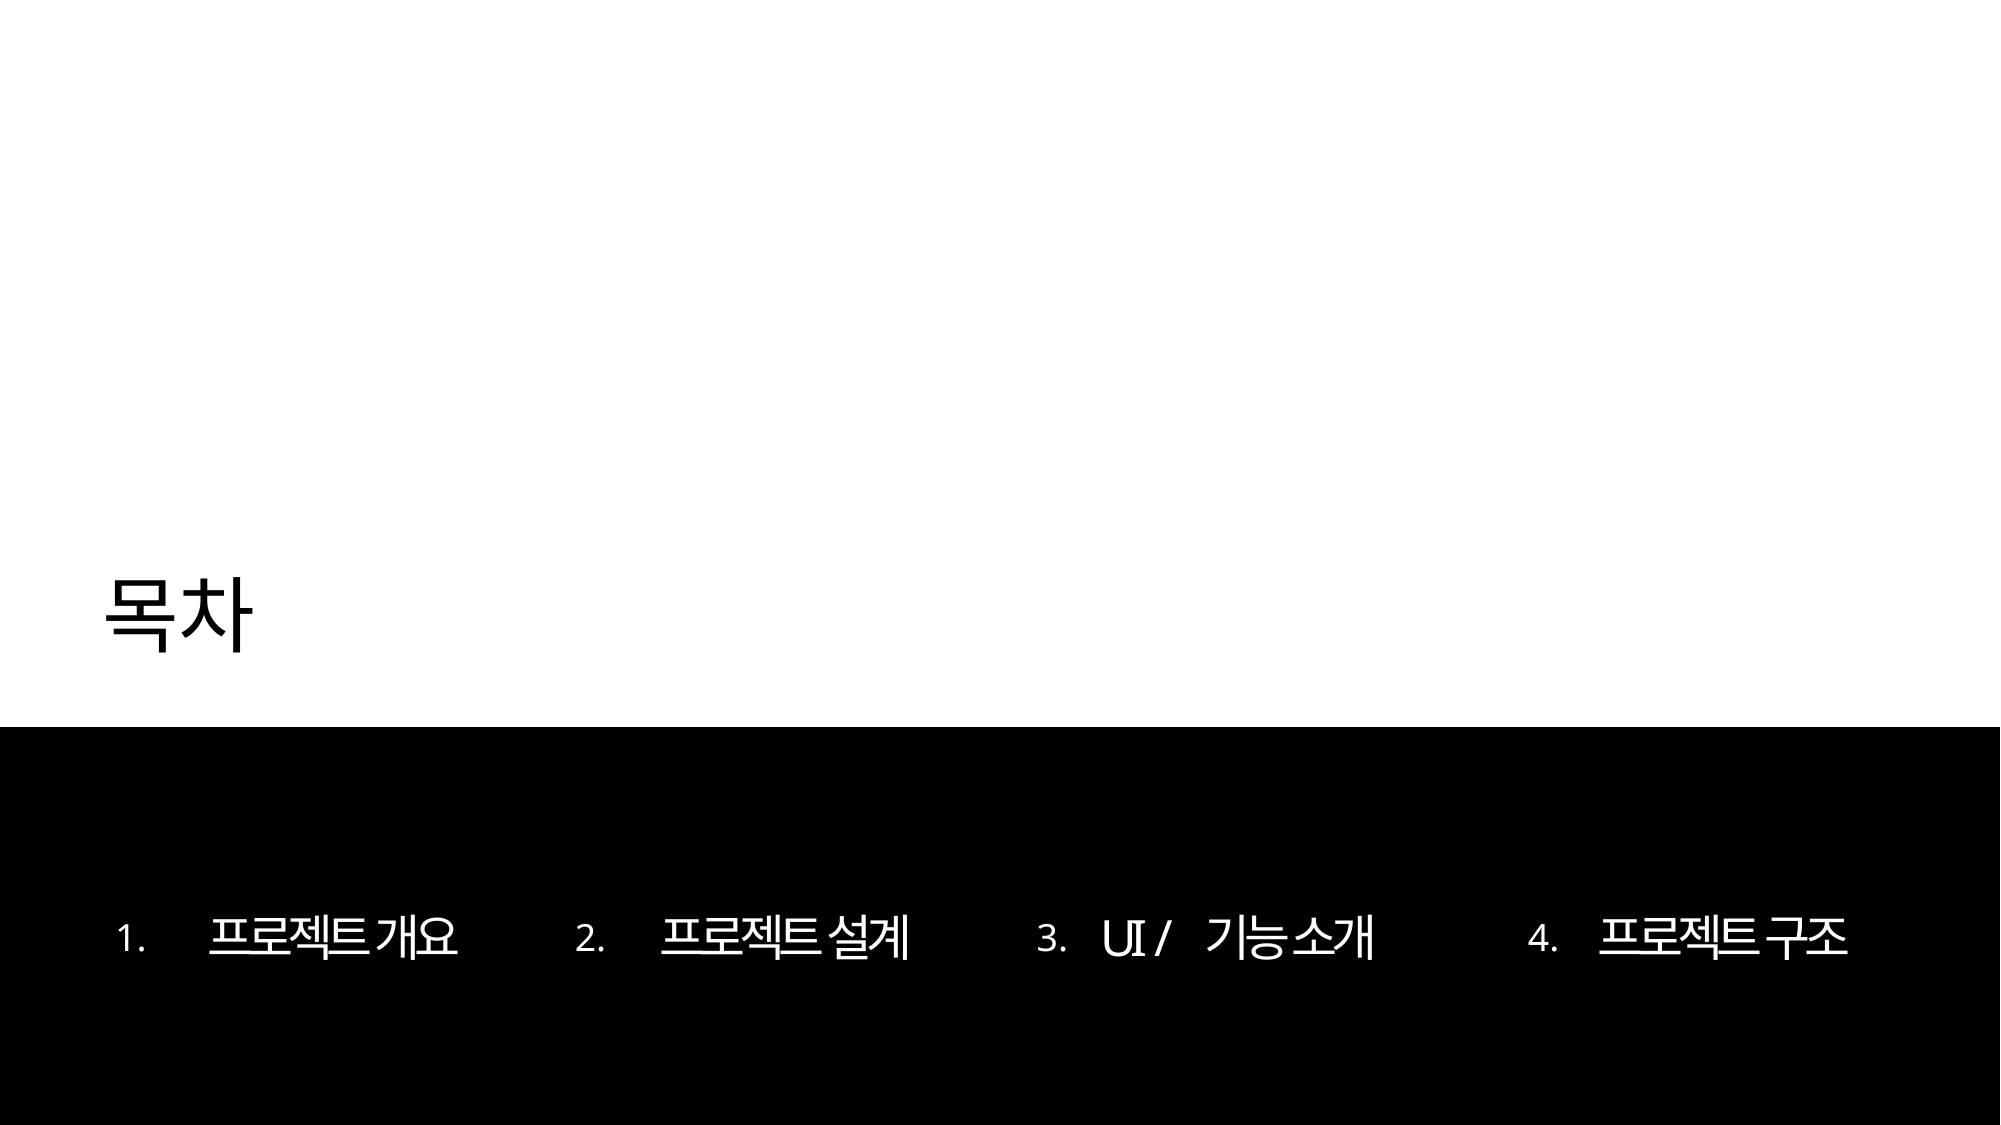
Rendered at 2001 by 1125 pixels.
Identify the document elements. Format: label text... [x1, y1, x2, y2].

text_box 목차 [87, 555, 293, 671]
text_box 2. [560, 906, 622, 967]
text_box 1. [100, 906, 162, 967]
text_box 프로젝트 구조 [1582, 898, 1865, 974]
text_box UI / 기능 소개 [1085, 898, 1393, 974]
text_box [0, 727, 2000, 1125]
text_box 프로젝트 설계 [644, 898, 927, 974]
text_box 프로젝트 개요 [192, 898, 476, 974]
text_box 4. [1513, 907, 1575, 967]
text_box 3. [1021, 907, 1084, 967]
